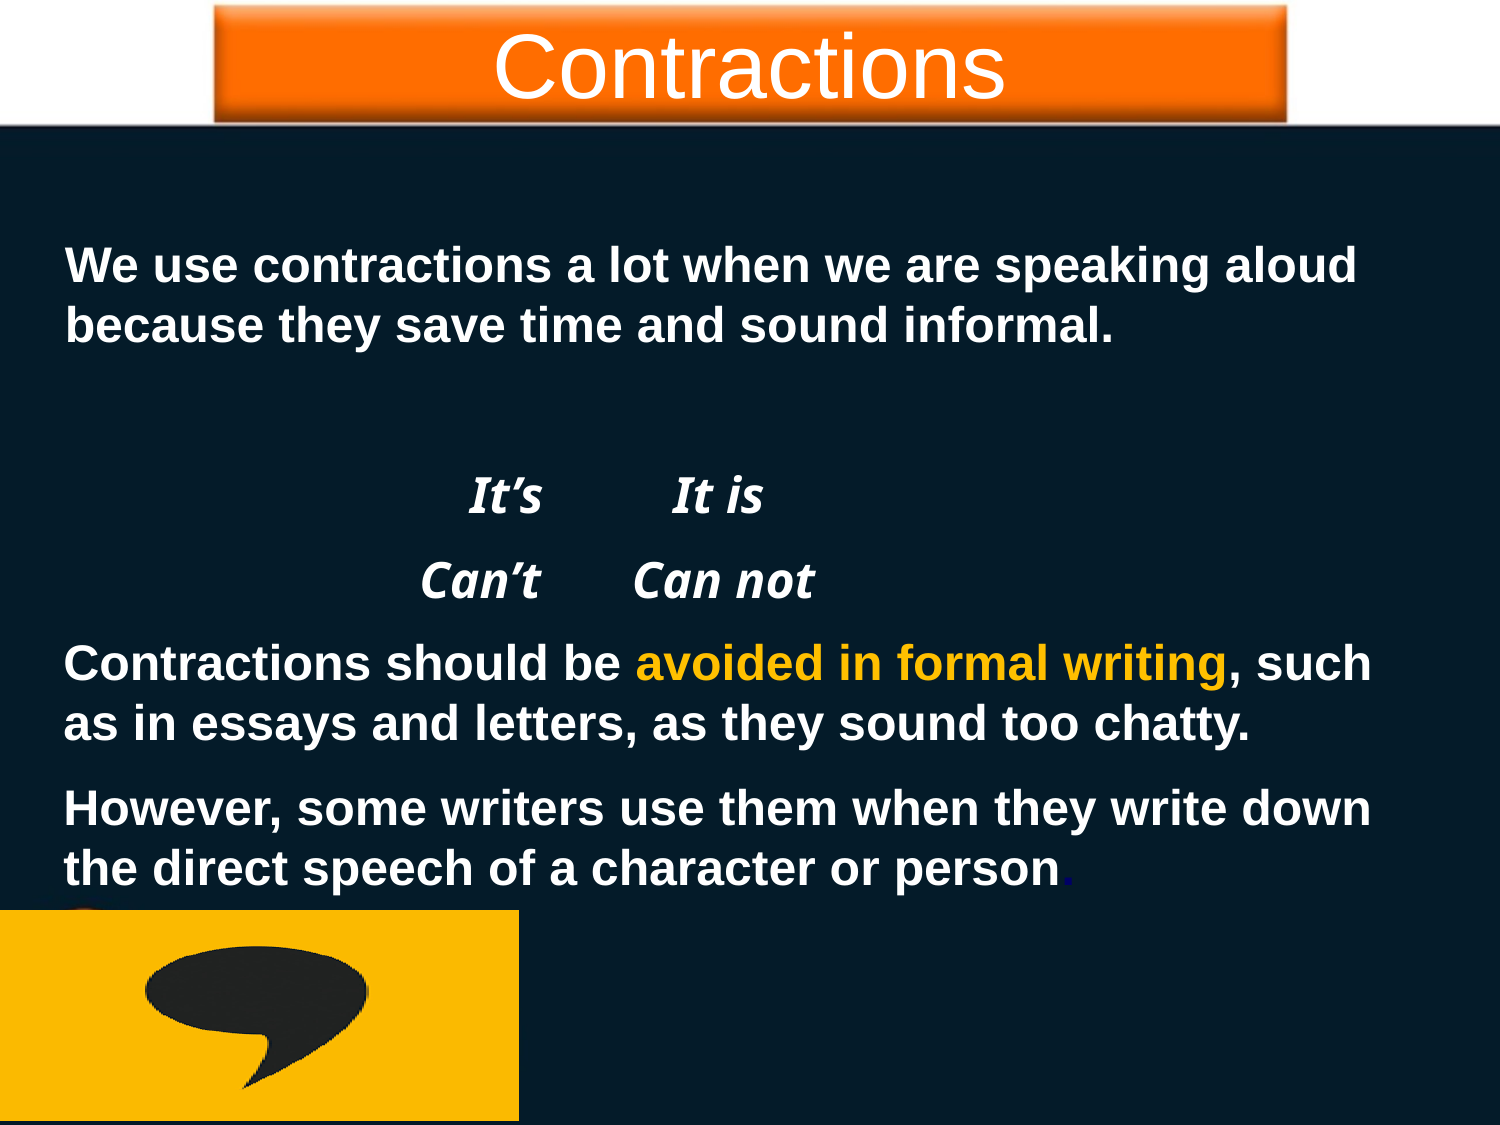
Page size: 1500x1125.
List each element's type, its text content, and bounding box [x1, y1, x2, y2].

text_box We use contractions a lot when we are speaking aloud because they save time and sound informal. [49, 224, 1432, 420]
title Contractions [50, 0, 1450, 125]
picture [0, 0, 1500, 1125]
text_box Contractions should be avoided in formal writing, such as in essays and letters, as they sound too chatty. However, some writers use them when they write down the direct speech of a character or person. [48, 622, 1449, 903]
text_box It’s It is Can’t Can not [147, 455, 1088, 616]
